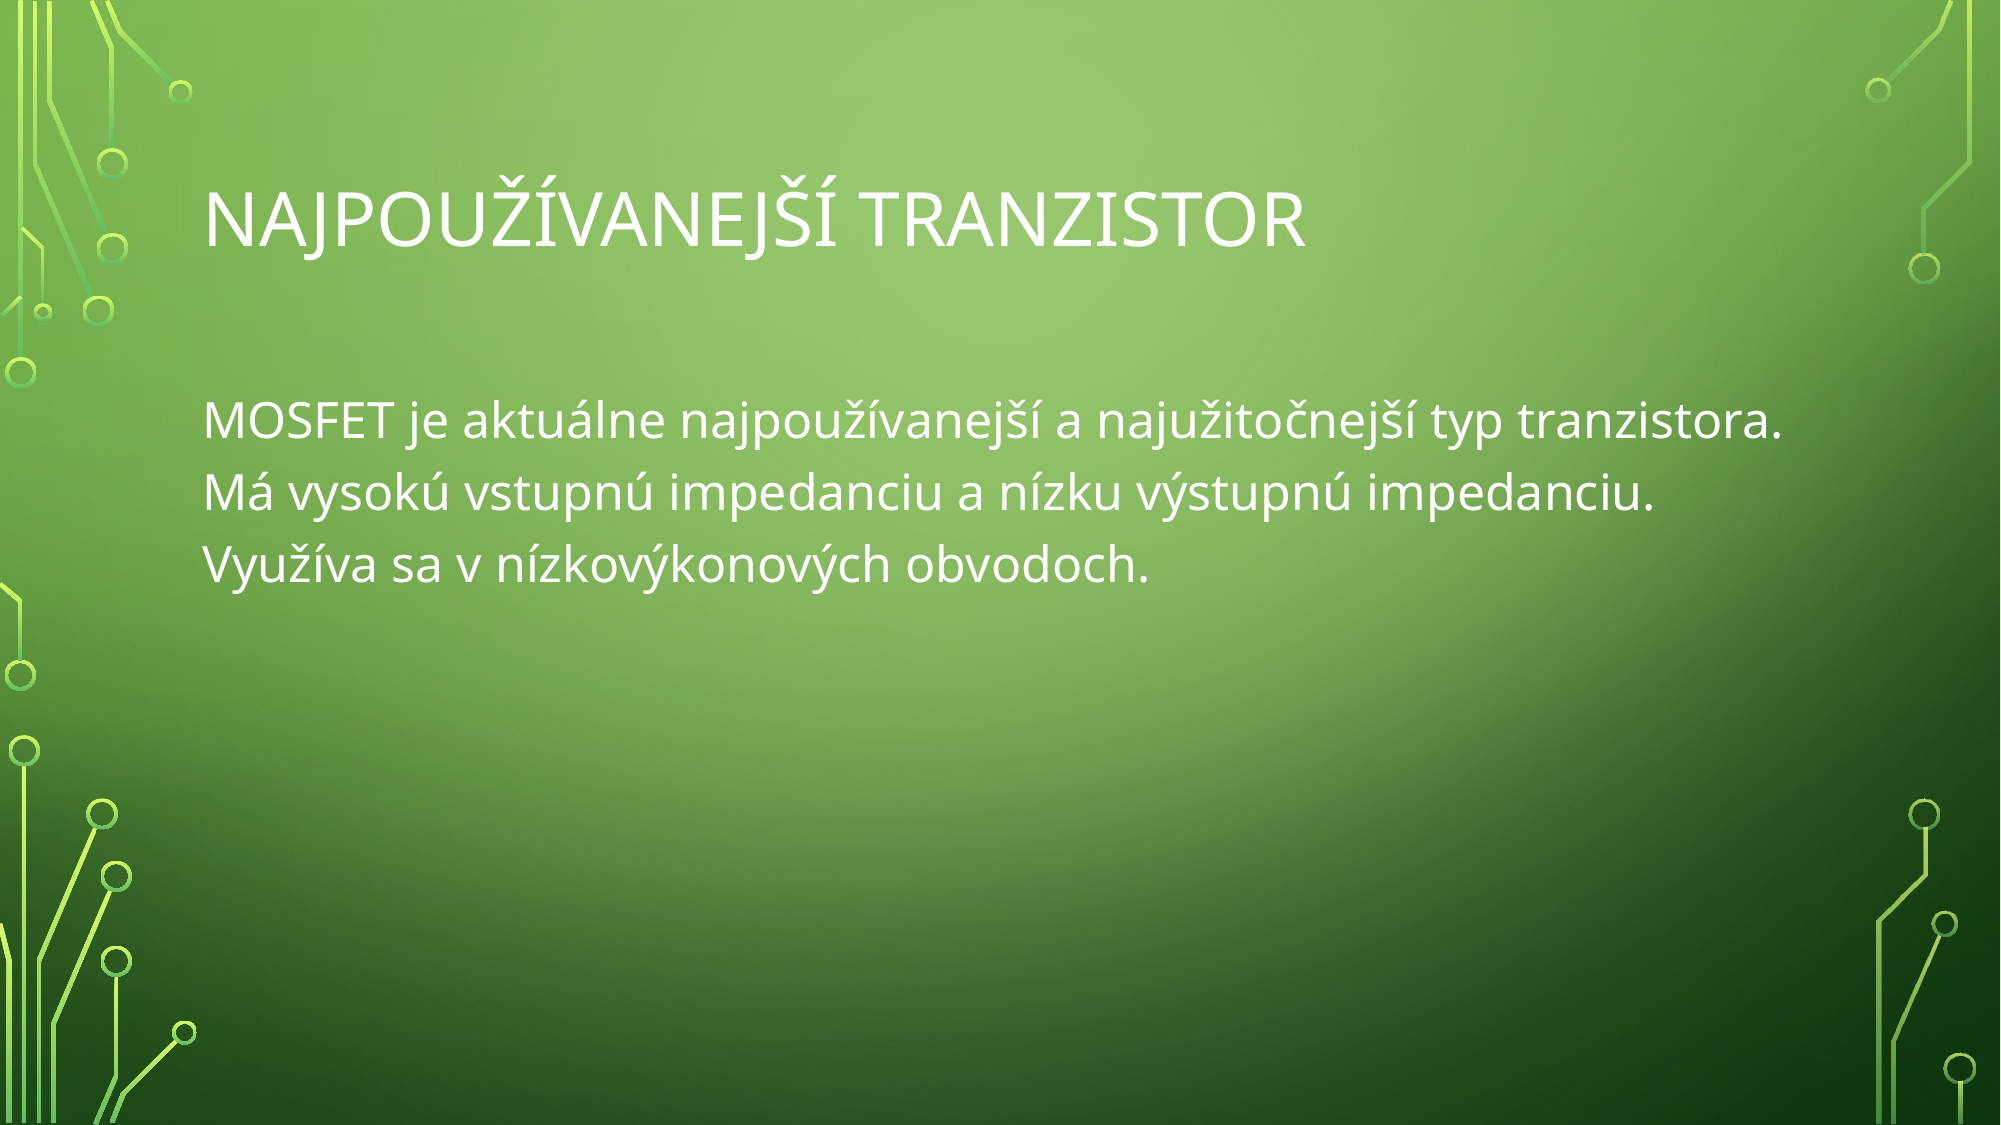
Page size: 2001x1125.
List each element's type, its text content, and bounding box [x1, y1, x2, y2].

title Najpoužívanejší tranzistor [187, 101, 1813, 344]
list MOSFET je aktuálne najpoužívanejší a najužitočnejší typ tranzistora. Má vysokú vstupnú impedanciu a nízku výstupnú impedanciu. Využíva sa v nízkovýkonových obvodoch. [187, 369, 1813, 950]
